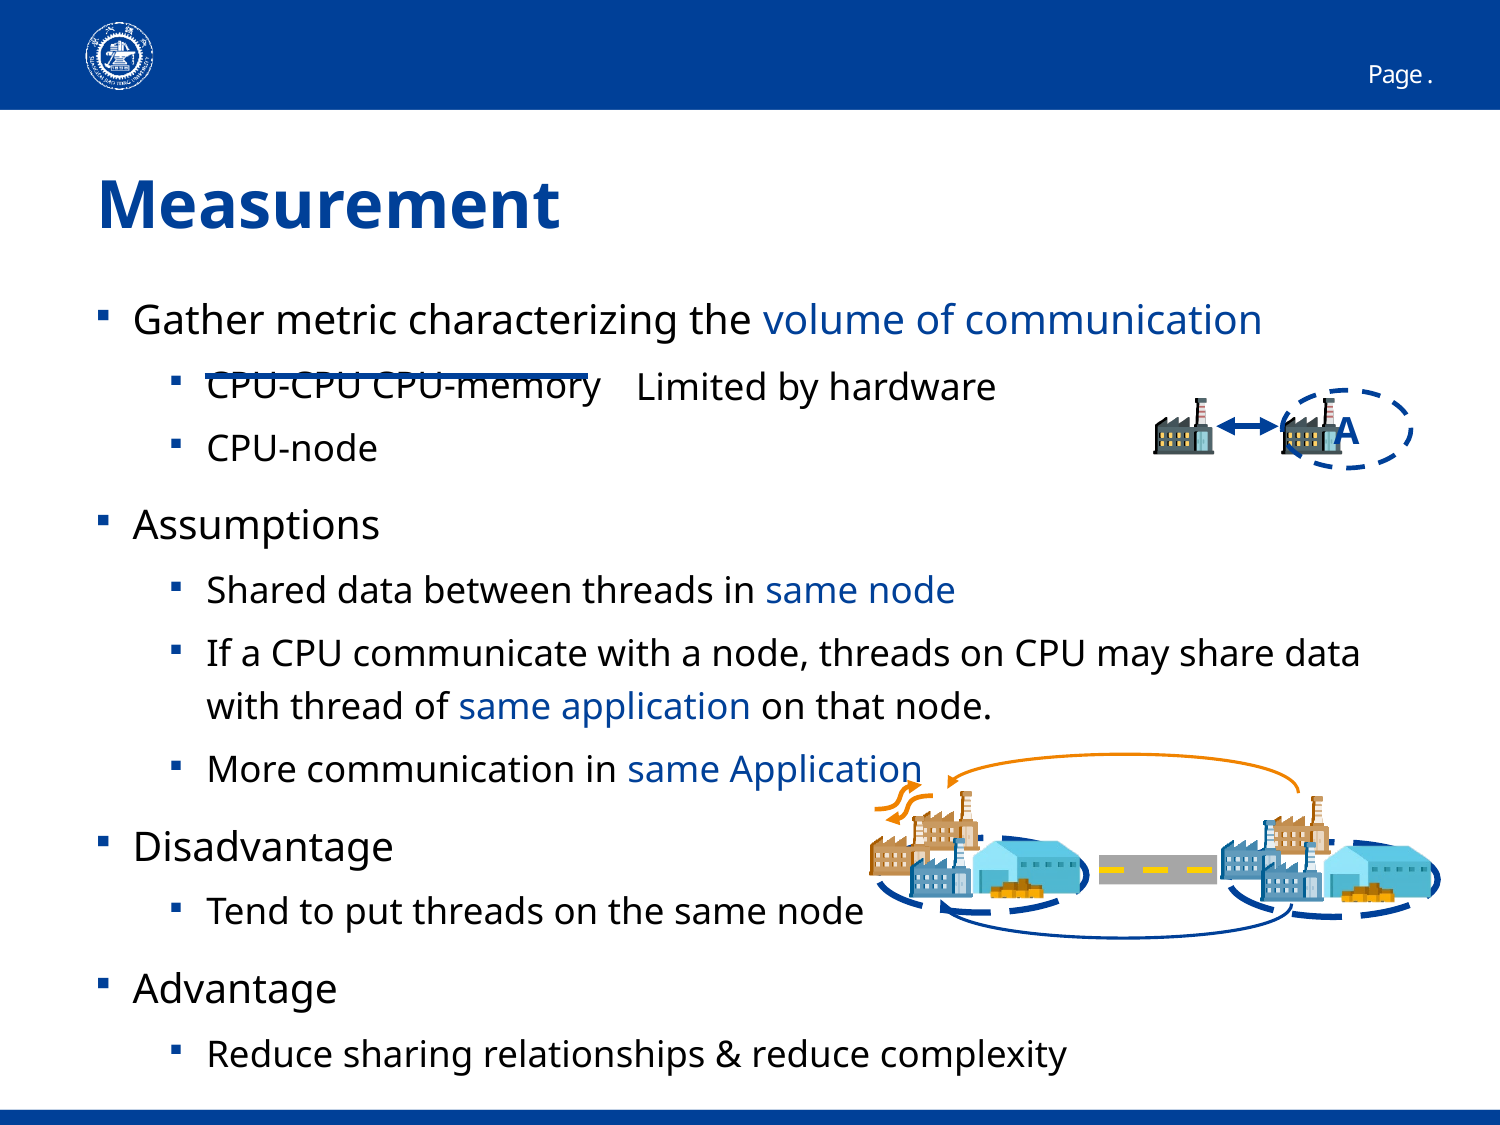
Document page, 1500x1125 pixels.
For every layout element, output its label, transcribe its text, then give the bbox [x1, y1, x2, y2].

slide_number 9 [1426, 51, 1487, 97]
text_box A [1299, 389, 1412, 470]
list Gather metric characterizing the volume of communication CPU-CPU CPU-memory CPU-node Assumptions Shared data between threads in same node If a CPU communicate with a node, threads on CPU may share data with thread of same application on that node. More communication in same Application Disadvantage Tend to put threads on the same node Advantage Reduce sharing relationships & reduce complexity [81, 276, 1455, 1084]
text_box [1216, 793, 1438, 917]
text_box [1113, 725, 1119, 1078]
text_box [1120, 615, 1126, 967]
text_box Limited by hardware [621, 355, 1016, 416]
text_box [874, 784, 923, 810]
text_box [1126, 854, 1216, 885]
picture [81, 17, 157, 93]
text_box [865, 788, 1087, 913]
picture [1278, 395, 1345, 457]
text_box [885, 795, 933, 821]
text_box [1099, 854, 1113, 885]
picture [1150, 395, 1217, 457]
title Measurement [81, 159, 1455, 254]
